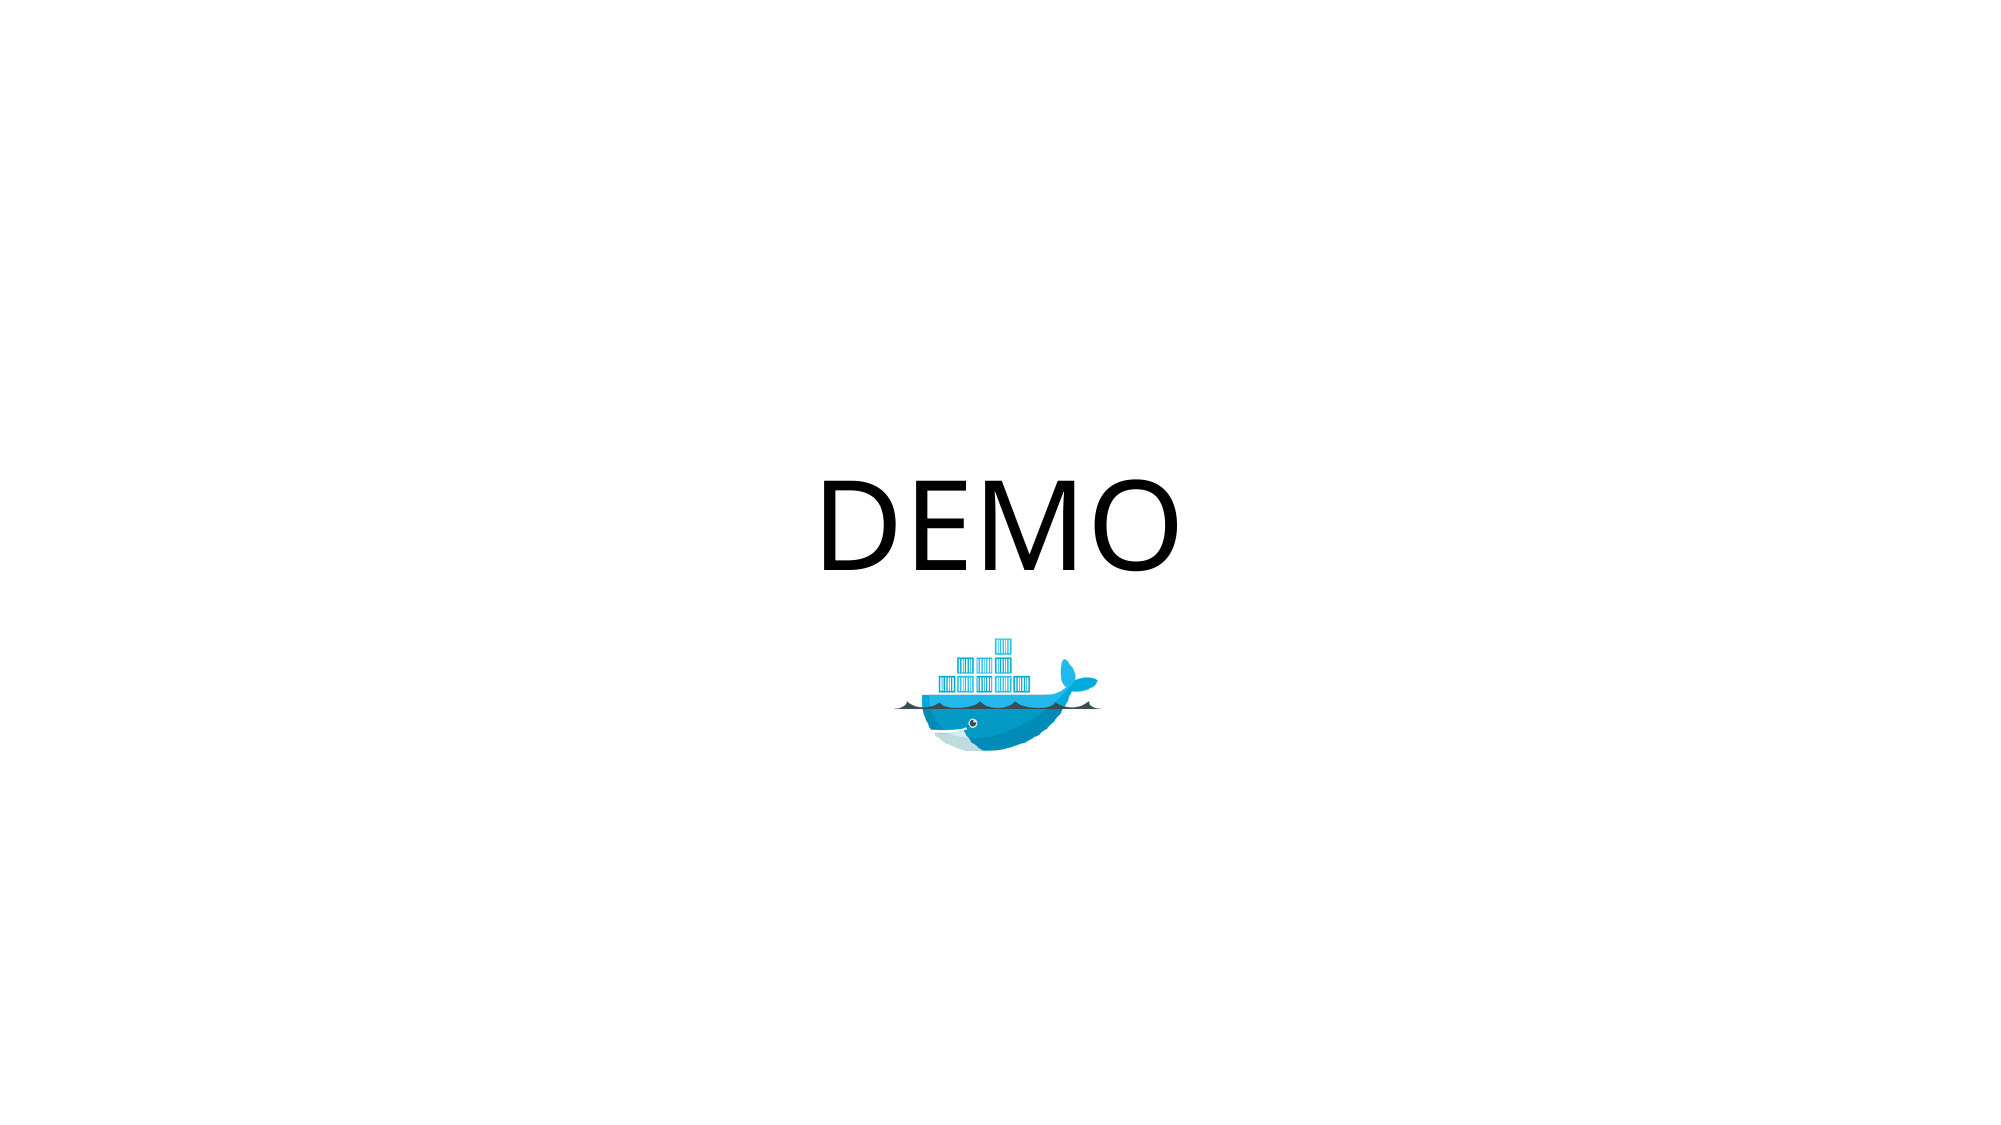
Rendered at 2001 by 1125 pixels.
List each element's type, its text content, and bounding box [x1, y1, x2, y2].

title DEMO [136, 404, 1862, 606]
picture [887, 597, 1111, 821]
